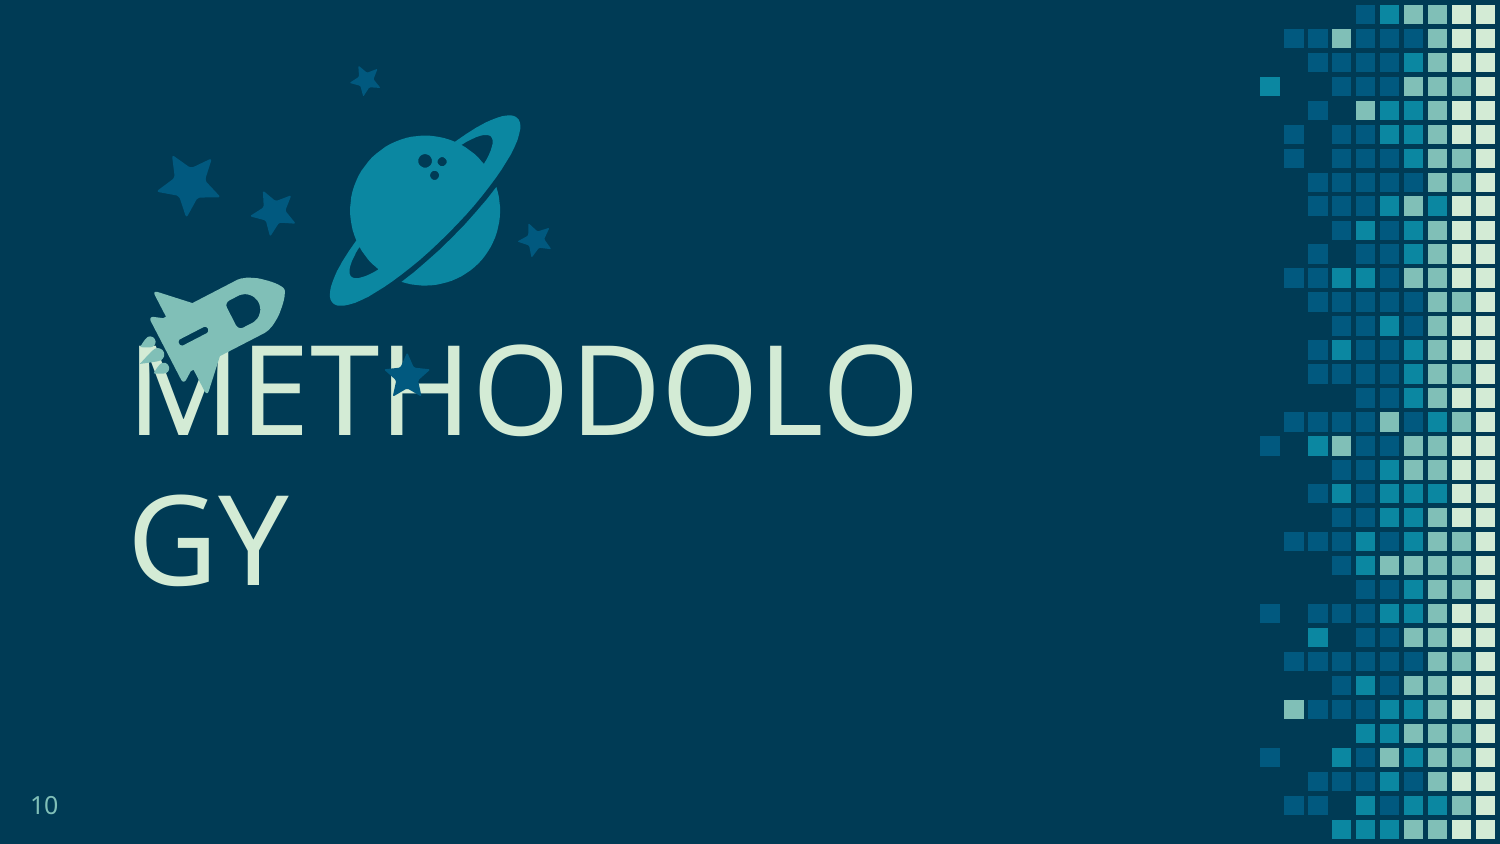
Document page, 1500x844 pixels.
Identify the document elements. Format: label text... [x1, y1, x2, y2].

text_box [329, 115, 521, 306]
picture [583, 346, 653, 434]
picture [218, 392, 228, 434]
picture [392, 378, 412, 434]
text_box [384, 353, 430, 396]
picture [771, 346, 820, 434]
text_box [524, 223, 551, 257]
picture [273, 346, 301, 355]
slide_number 10 [15, 774, 105, 839]
text_box [157, 156, 220, 217]
picture [253, 384, 301, 434]
picture [392, 346, 402, 368]
title METHODOLOGY [112, 434, 1014, 625]
text_box [350, 66, 380, 96]
picture [669, 345, 750, 434]
picture [830, 345, 911, 434]
text_box [250, 191, 295, 236]
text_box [146, 264, 273, 392]
picture [420, 346, 459, 434]
picture [140, 348, 146, 362]
picture [480, 345, 561, 434]
picture [140, 364, 149, 434]
picture [163, 392, 203, 434]
picture [312, 346, 378, 434]
